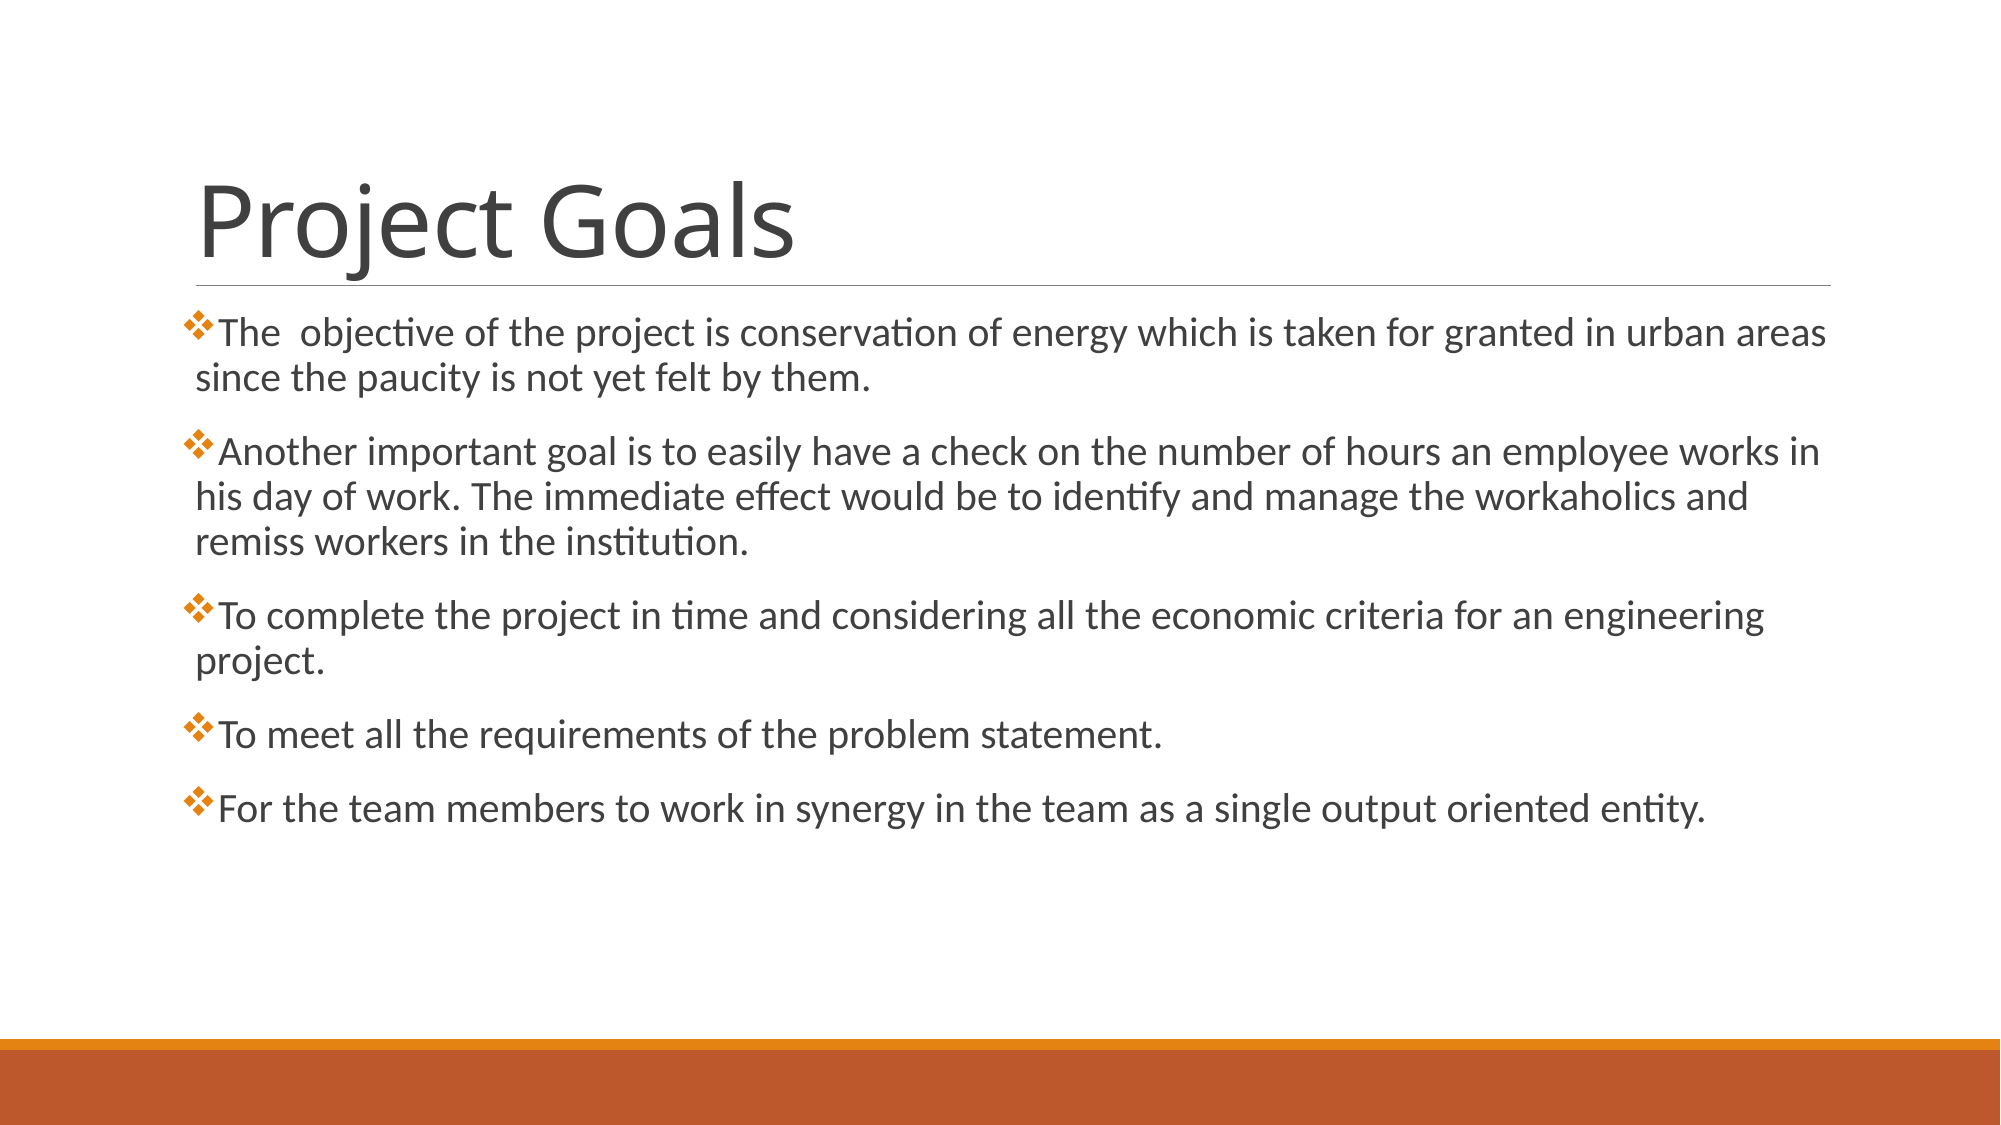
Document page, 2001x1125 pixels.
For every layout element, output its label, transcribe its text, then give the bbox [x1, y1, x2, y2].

title Project Goals [180, 47, 1830, 285]
list The objective of the project is conservation of energy which is taken for granted in urban areas since the paucity is not yet felt by them. Another important goal is to easily have a check on the number of hours an employee works in his day of work. The immediate effect would be to identify and manage the workaholics and remiss workers in the institution. To complete the project in time and considering all the economic criteria for an engineering project. To meet all the requirements of the problem statement. For the team members to work in synergy in the team as a single output oriented entity. [180, 302, 1830, 963]
